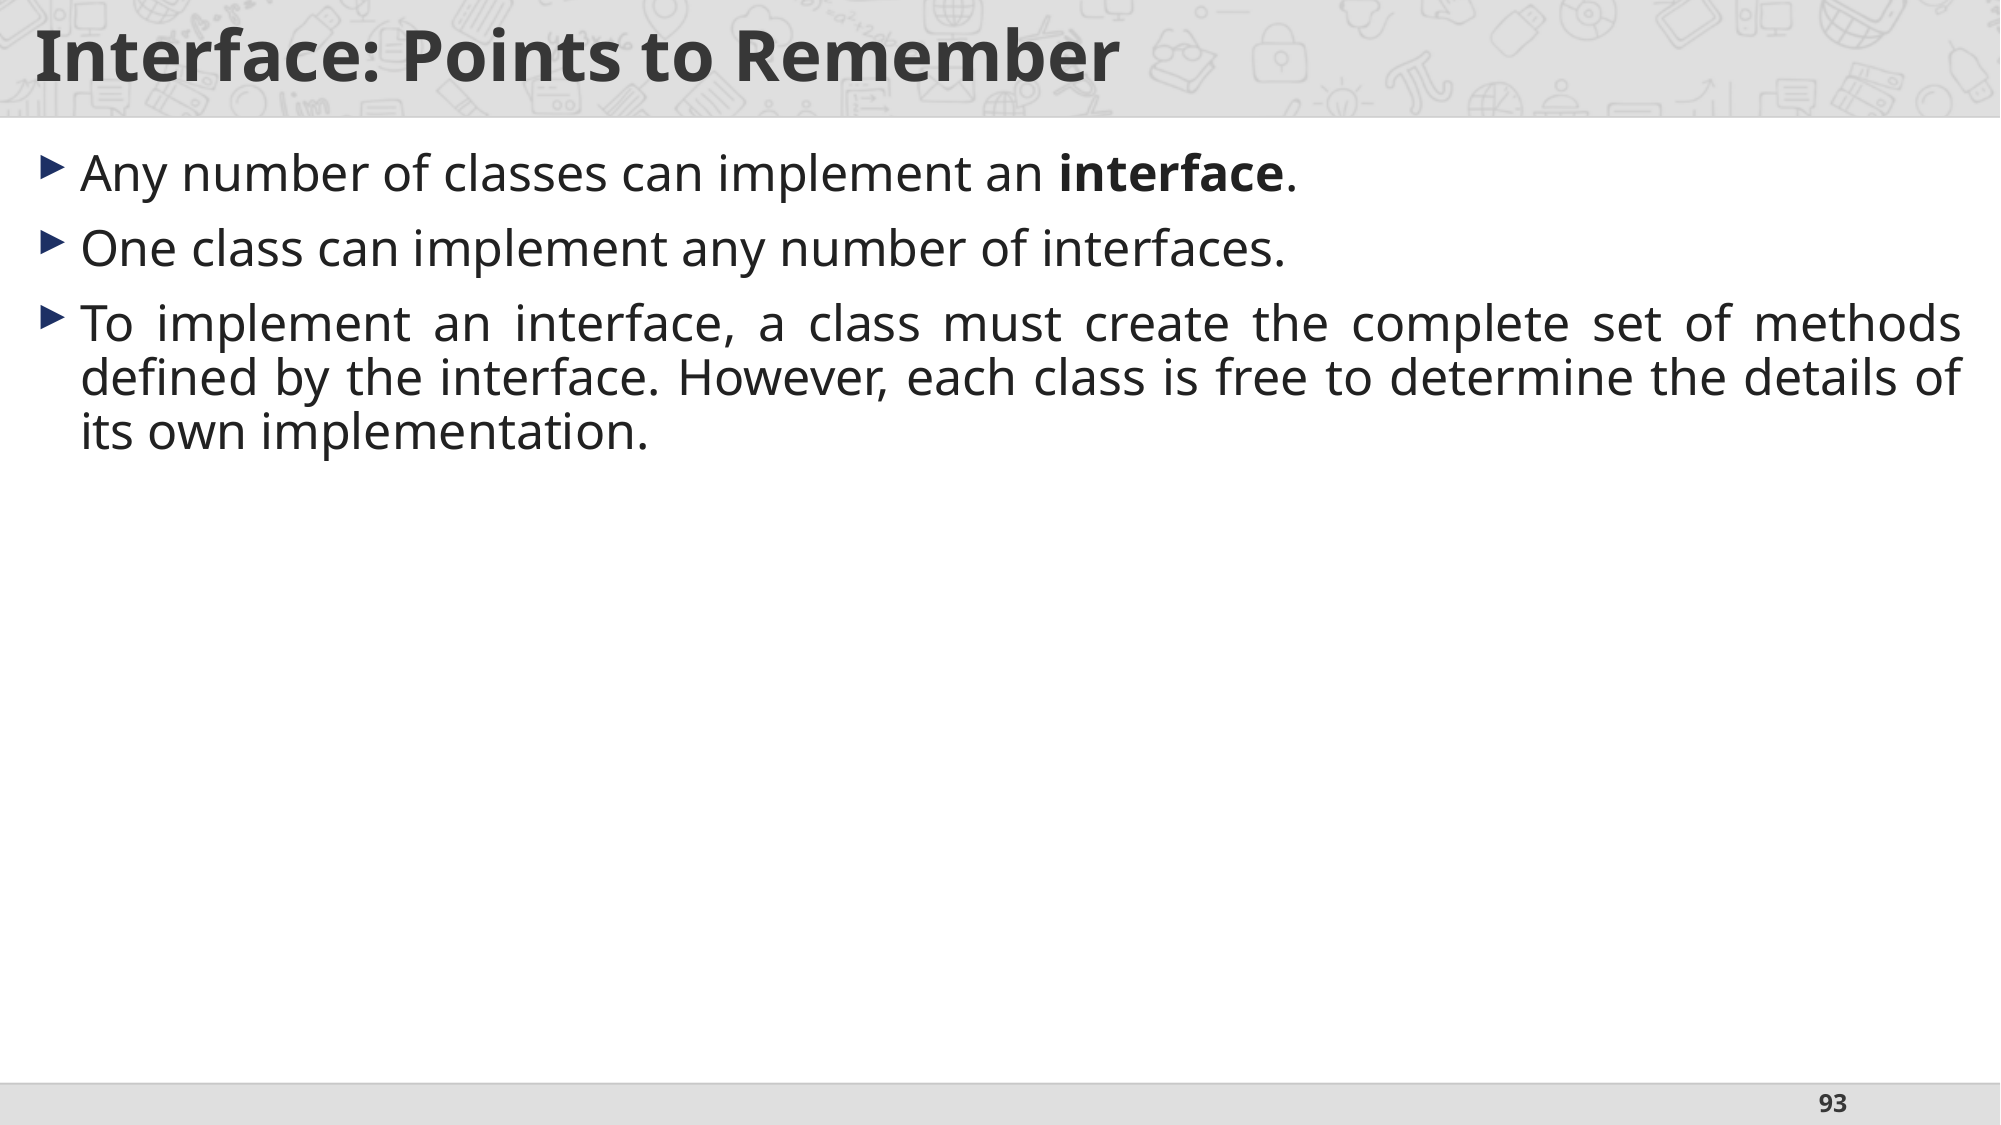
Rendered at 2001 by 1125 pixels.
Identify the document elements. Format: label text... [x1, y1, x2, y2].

title Interface: Points to Remember [0, 0, 2000, 117]
list Any number of classes can implement an interface. One class can implement any number of interfaces. To implement an interface, a class must create the complete set of methods defined by the interface. However, each class is free to determine the details of its own implementation. [21, 141, 1979, 1059]
